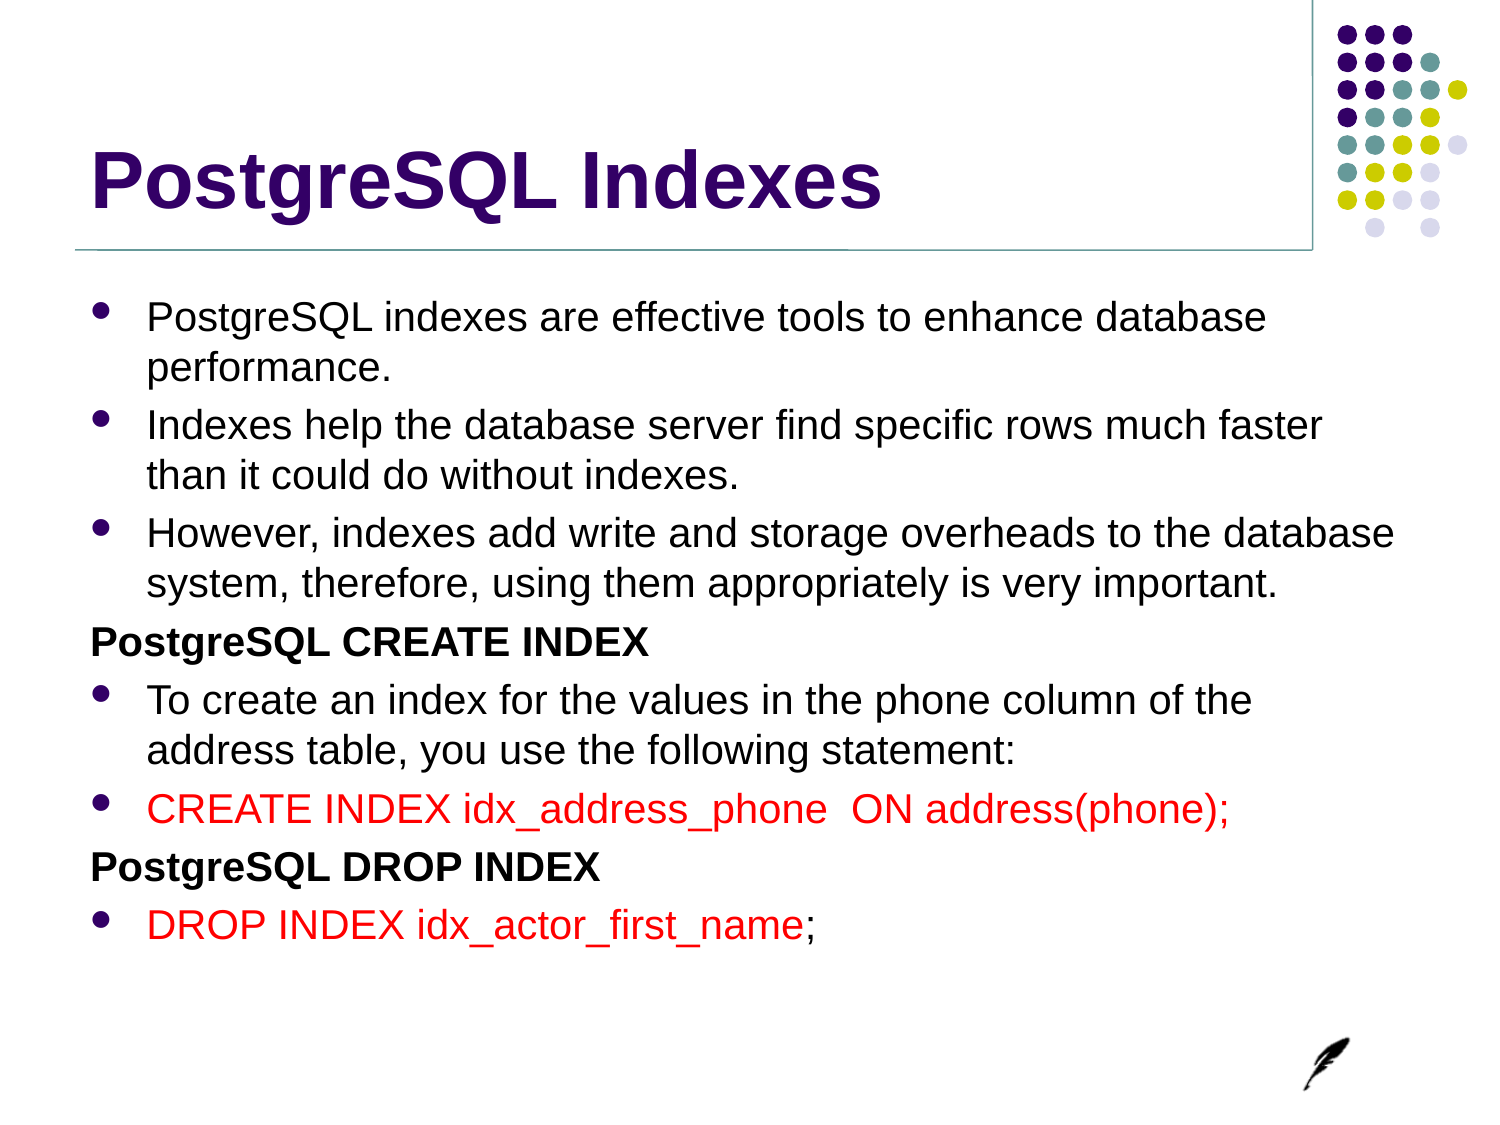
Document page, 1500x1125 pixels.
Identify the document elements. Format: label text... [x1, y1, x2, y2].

list PostgreSQL indexes are effective tools to enhance database performance. Indexes help the database server find specific rows much faster than it could do without indexes. However, indexes add write and storage overheads to the database system, therefore, using them appropriately is very important. PostgreSQL CREATE INDEX To create an index for the values in the phone column of the address table, you use the following statement: CREATE INDEX idx_address_phone ON address(phone); PostgreSQL DROP INDEX DROP INDEX idx_actor_first_name; [75, 282, 1425, 1006]
picture [1295, 1027, 1357, 1103]
title PostgreSQL Indexes [75, 20, 1313, 233]
